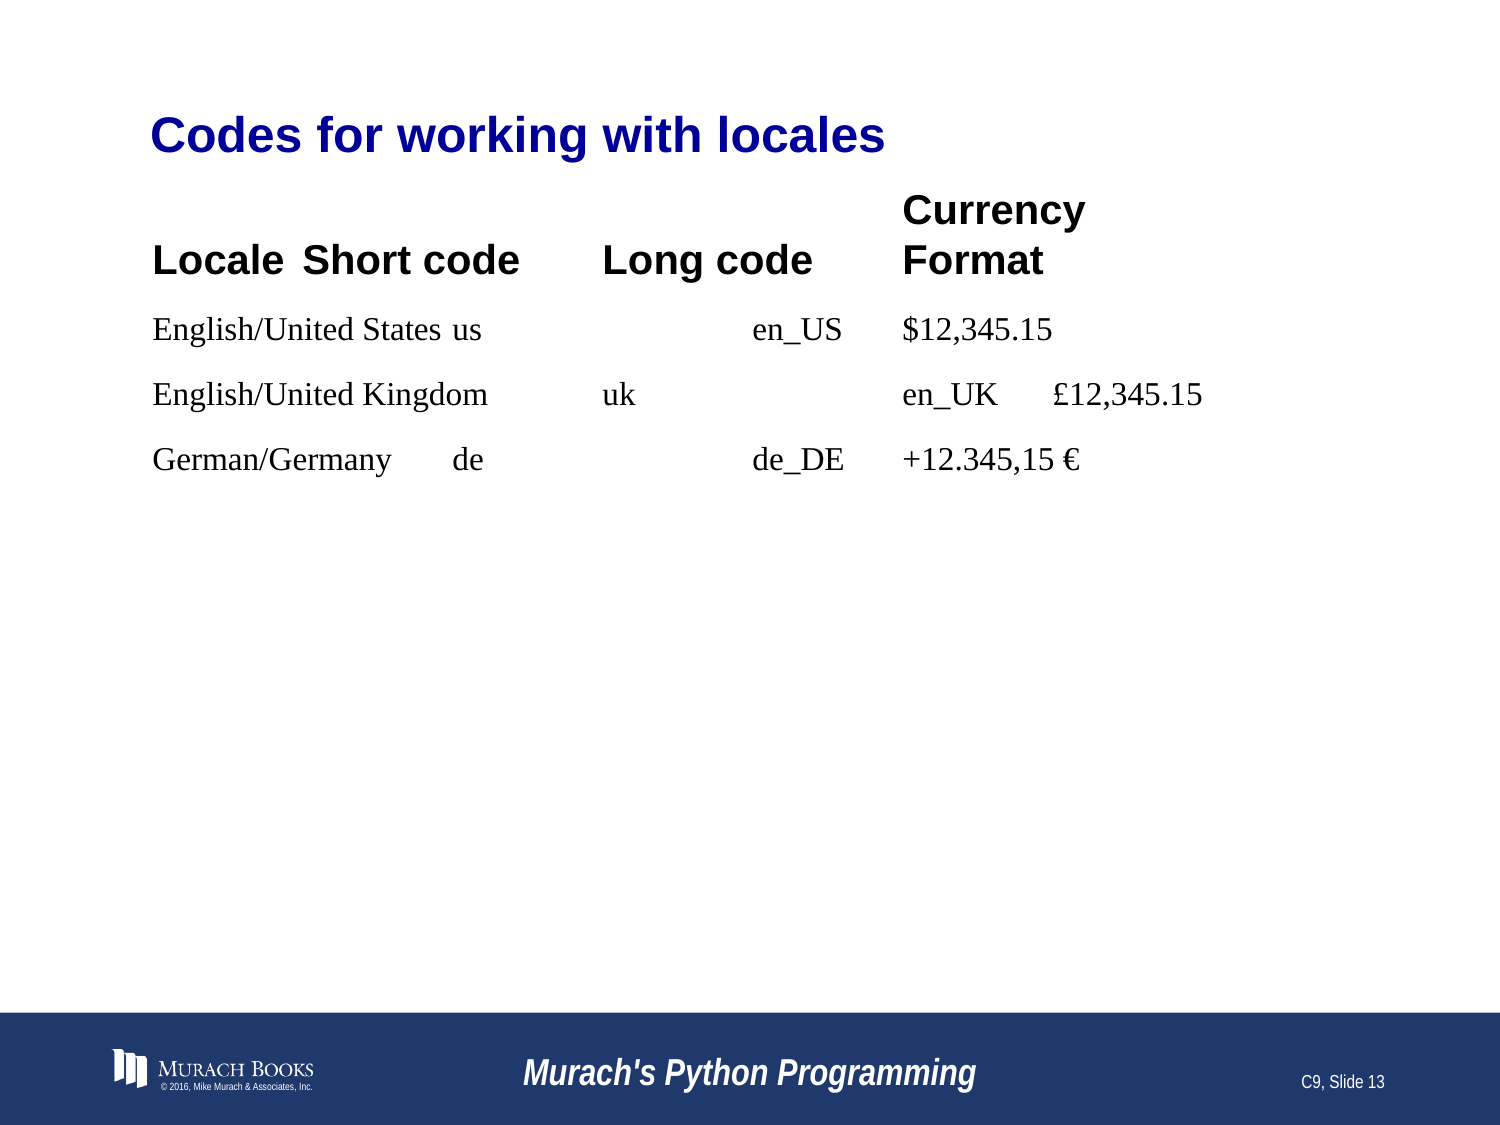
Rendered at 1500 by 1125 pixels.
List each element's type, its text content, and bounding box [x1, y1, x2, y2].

title Codes for working with locales [150, 102, 1350, 164]
footer © 2016, Mike Murach & Associates, Inc. [12, 1025, 463, 1100]
list Currency Locale Short code Long code Format English/United States us en_US $12,345.15 English/United Kingdom uk en_UK £12,345.15 German/Germany de de_DE +12.345,15 € [137, 174, 1438, 975]
slide_number Murach's Python Programming [463, 1025, 1050, 1100]
slide_number C9, Slide 13 [1087, 1025, 1400, 1100]
